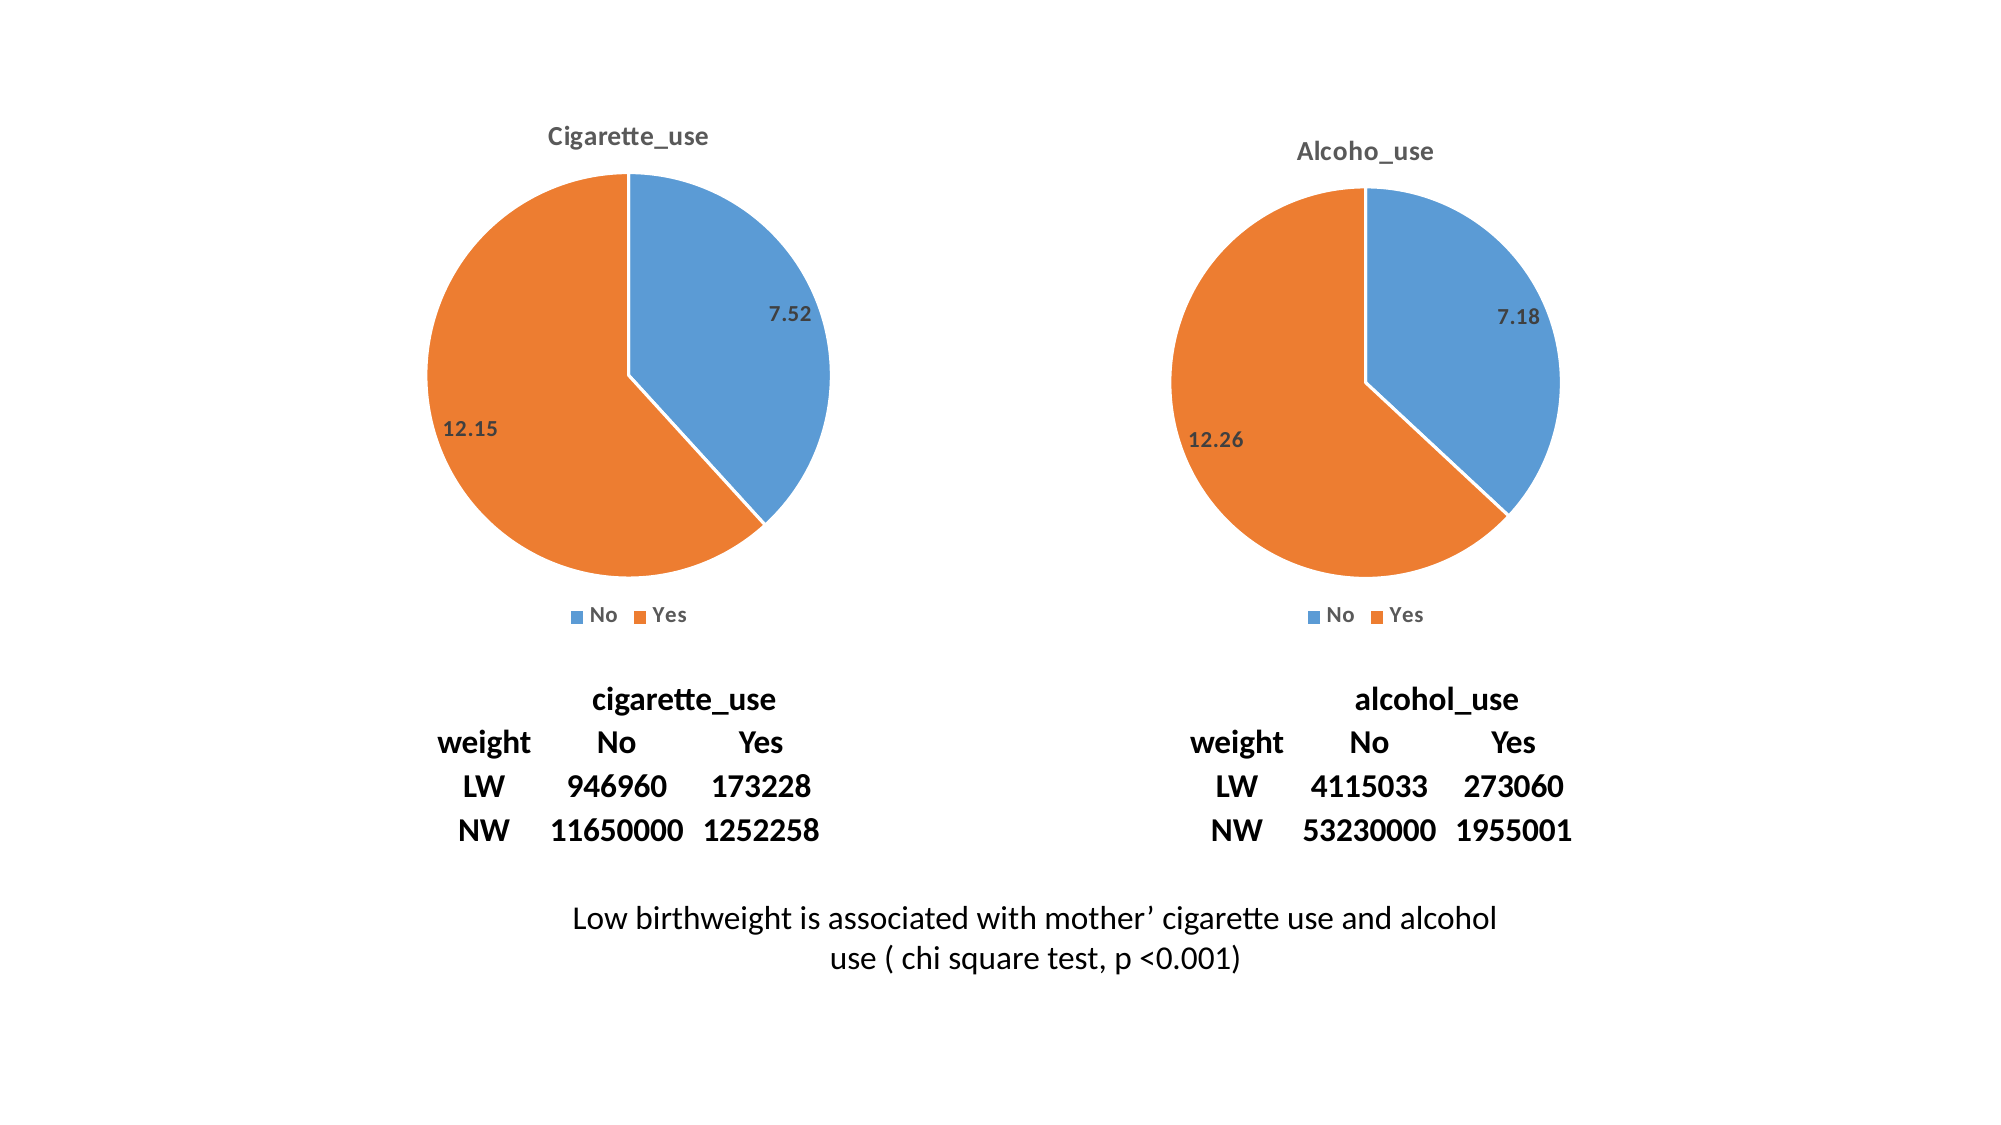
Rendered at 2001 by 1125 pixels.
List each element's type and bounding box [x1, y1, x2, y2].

chart [279, 96, 978, 636]
table_cell [429, 718, 829, 850]
table_header [1181, 675, 1581, 718]
table_header [429, 675, 829, 718]
table_cell [1181, 718, 1581, 850]
chart [1016, 111, 1715, 636]
text_box [535, 889, 1536, 984]
